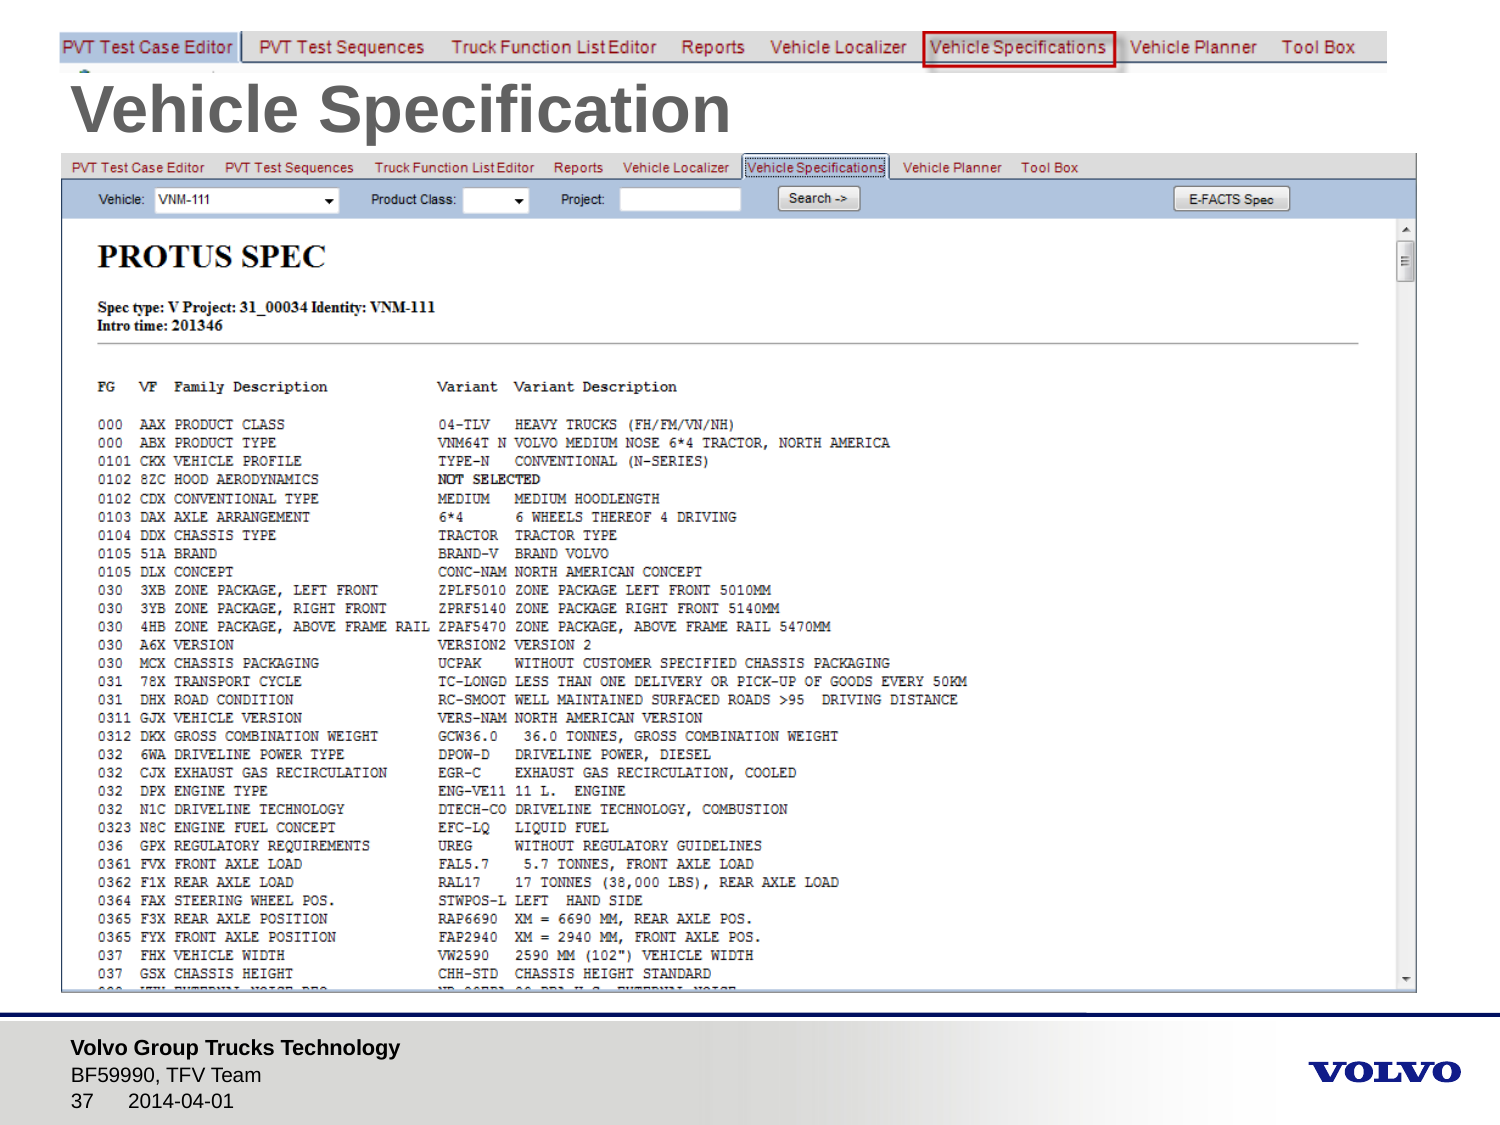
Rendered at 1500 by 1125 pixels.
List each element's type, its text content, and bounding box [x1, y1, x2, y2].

picture [0, 1021, 1308, 1125]
footer BF59990, TFV Team [55, 1054, 1184, 1090]
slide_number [113, 1085, 508, 1120]
picture [61, 153, 1417, 993]
slide_number 37 [55, 1085, 139, 1121]
picture [58, 31, 1387, 73]
title Vehicle Specification [55, 58, 1406, 154]
